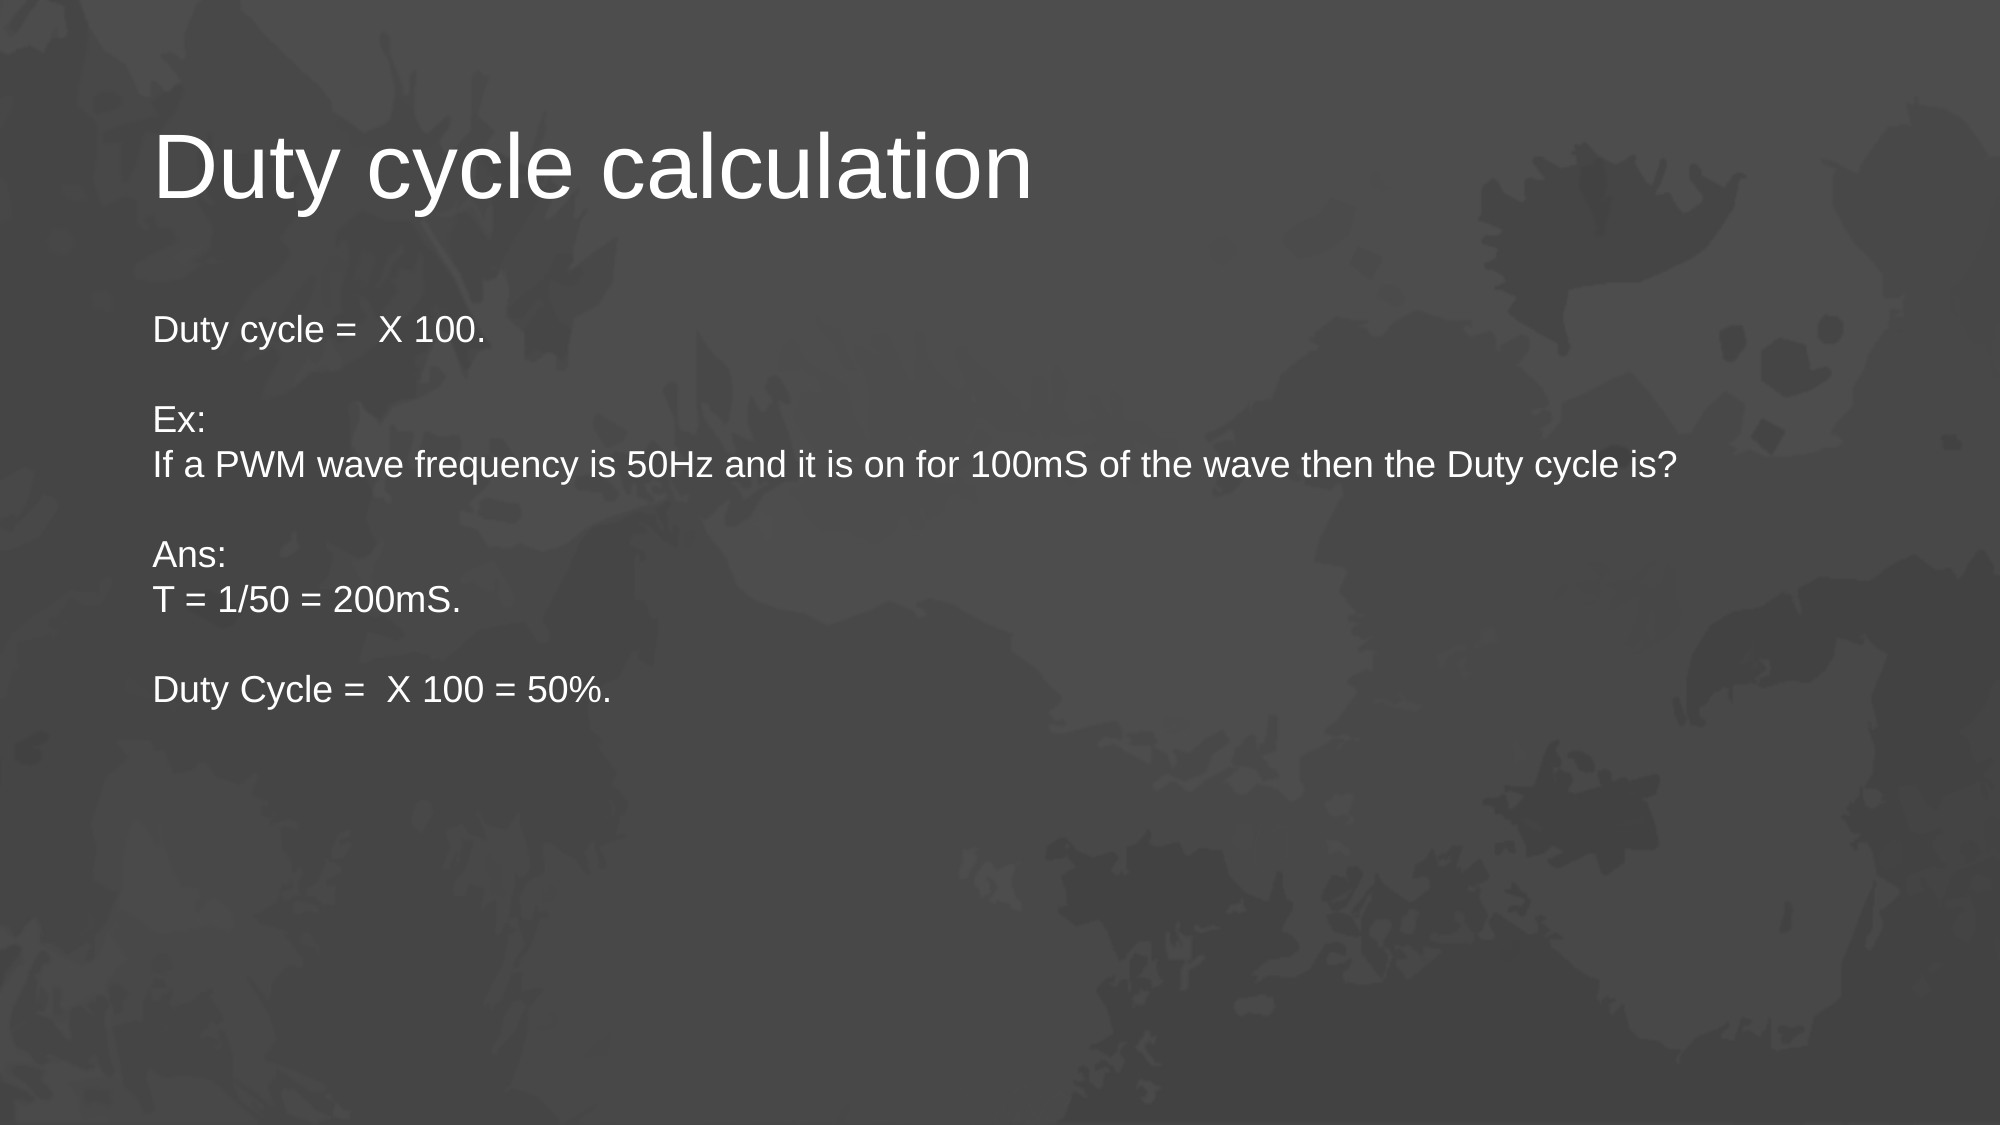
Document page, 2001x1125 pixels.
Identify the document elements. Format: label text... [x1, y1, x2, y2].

text_box [0, 0, 2000, 1125]
title Duty cycle calculation [137, 59, 1863, 278]
